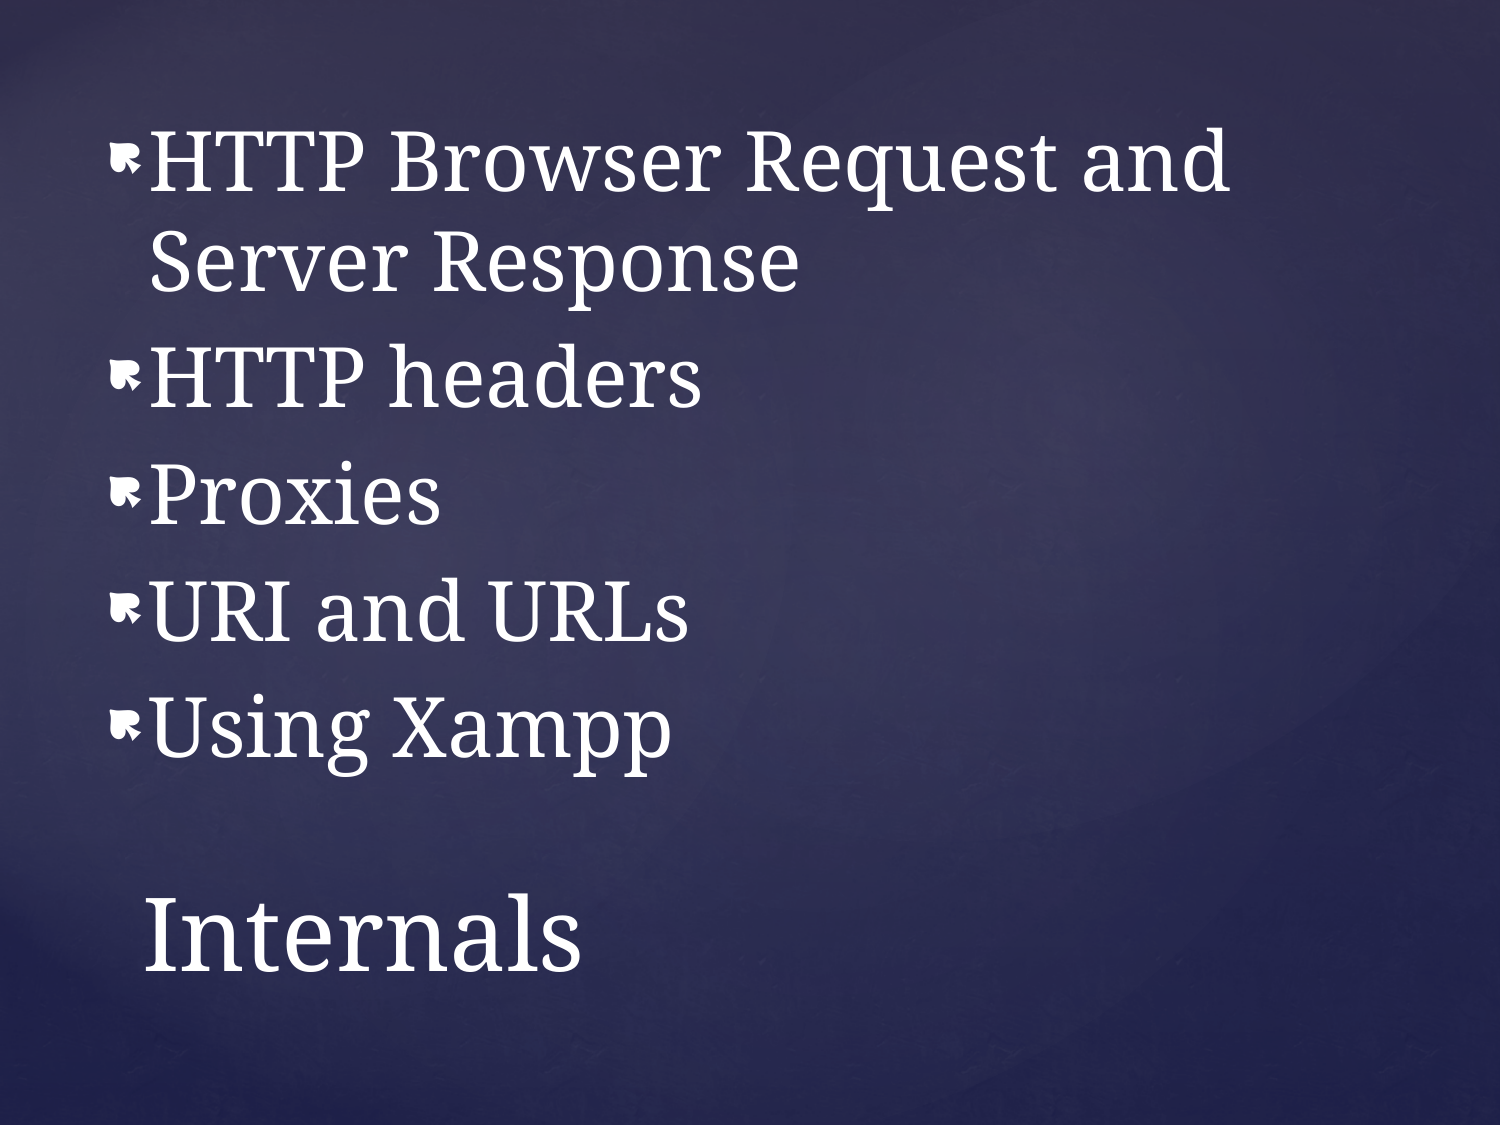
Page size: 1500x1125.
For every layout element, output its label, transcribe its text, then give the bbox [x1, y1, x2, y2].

title Internals [127, 849, 1365, 1000]
list HTTP Browser Request and Server Response HTTP headers Proxies URI and URLs Using Xampp [88, 113, 1447, 769]
